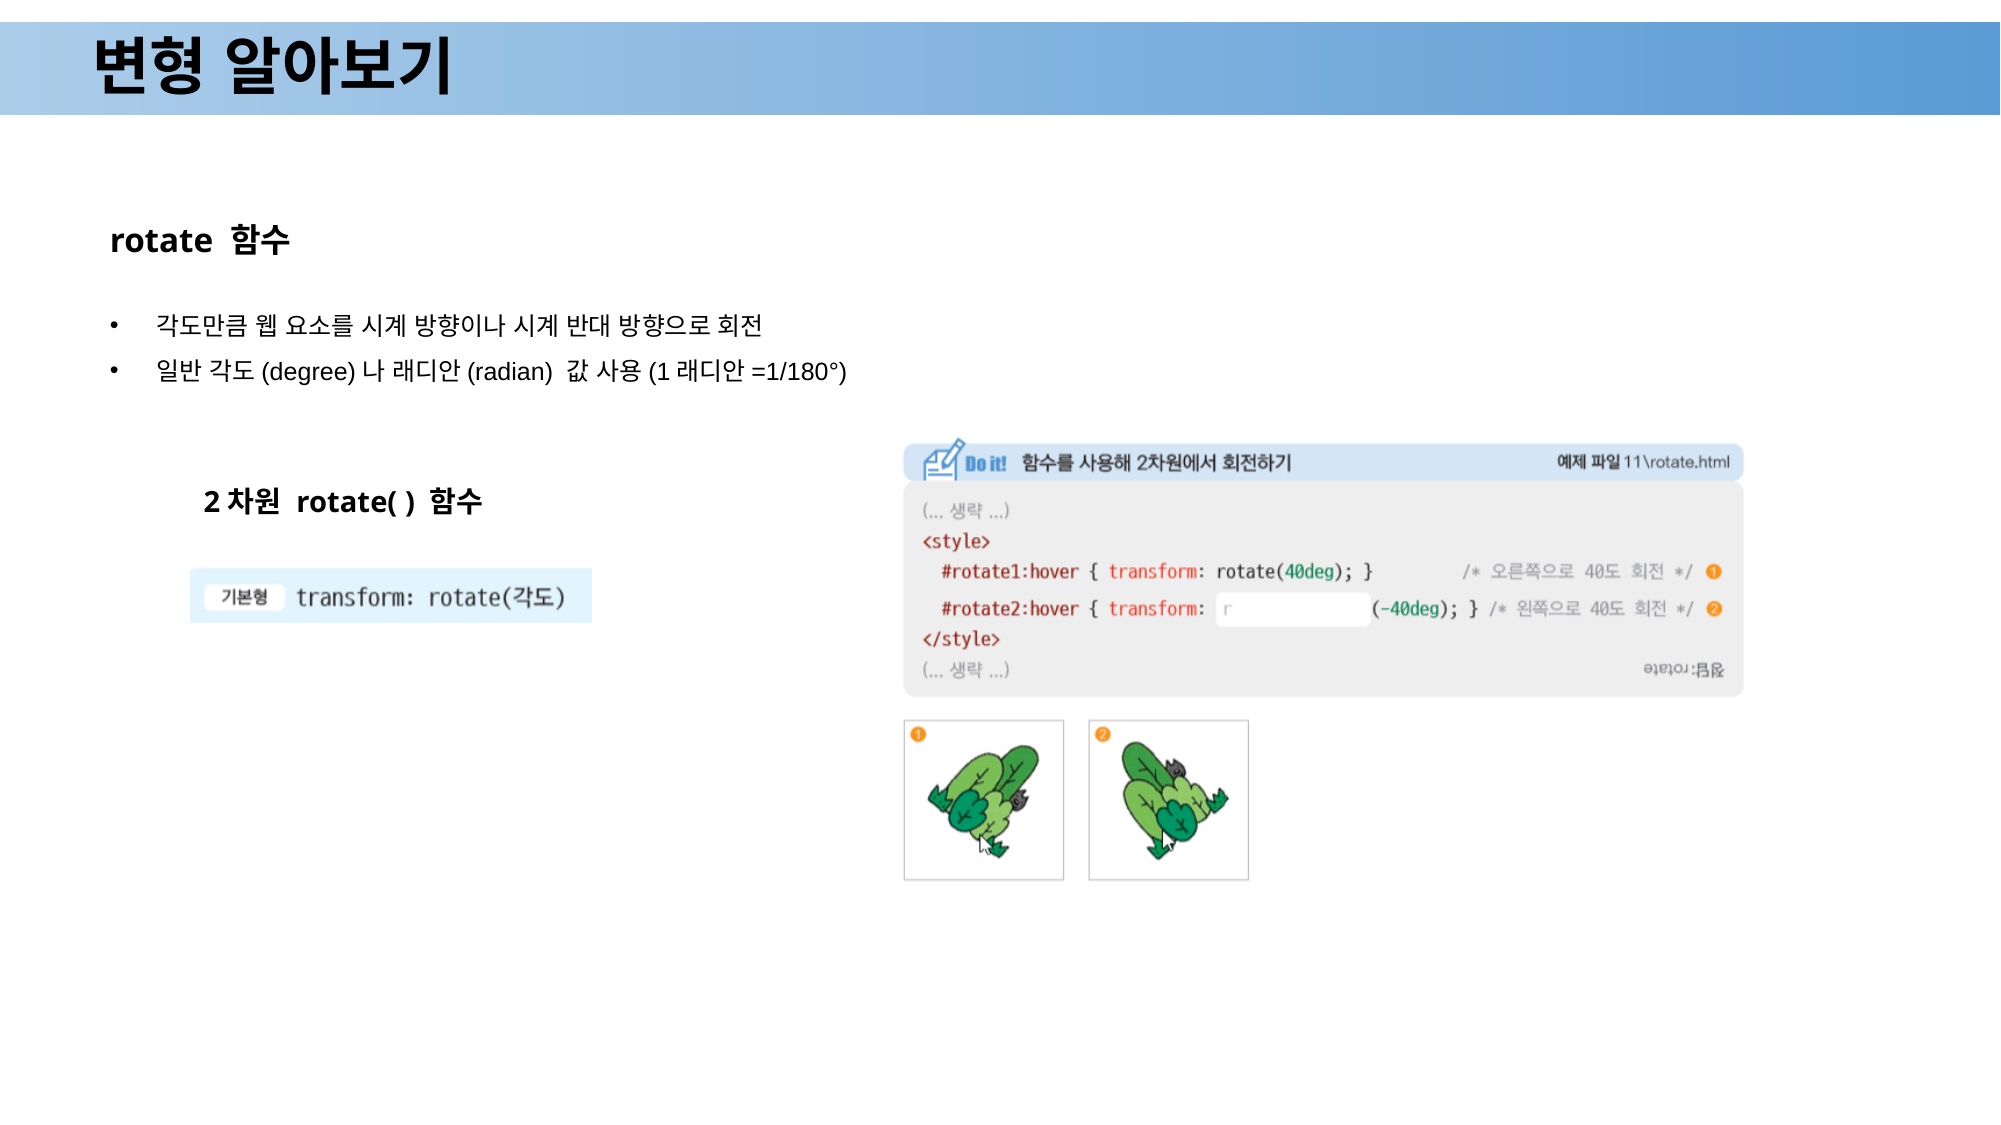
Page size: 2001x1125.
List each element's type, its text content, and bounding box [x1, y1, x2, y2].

picture [190, 567, 592, 623]
picture [898, 436, 1750, 887]
title 변형 알아보기 [77, 22, 1569, 116]
text_box 2차원 rotate( ) 함수 [188, 475, 731, 526]
text_box rotate 함수 [94, 211, 638, 267]
text_box 각도만큼 웹 요소를 시계 방향이나 시계 반대 방향으로 회전 일반 각도(degree)나 래디안(radian) 값 사용(1래디안=1/180°) [94, 287, 1026, 393]
